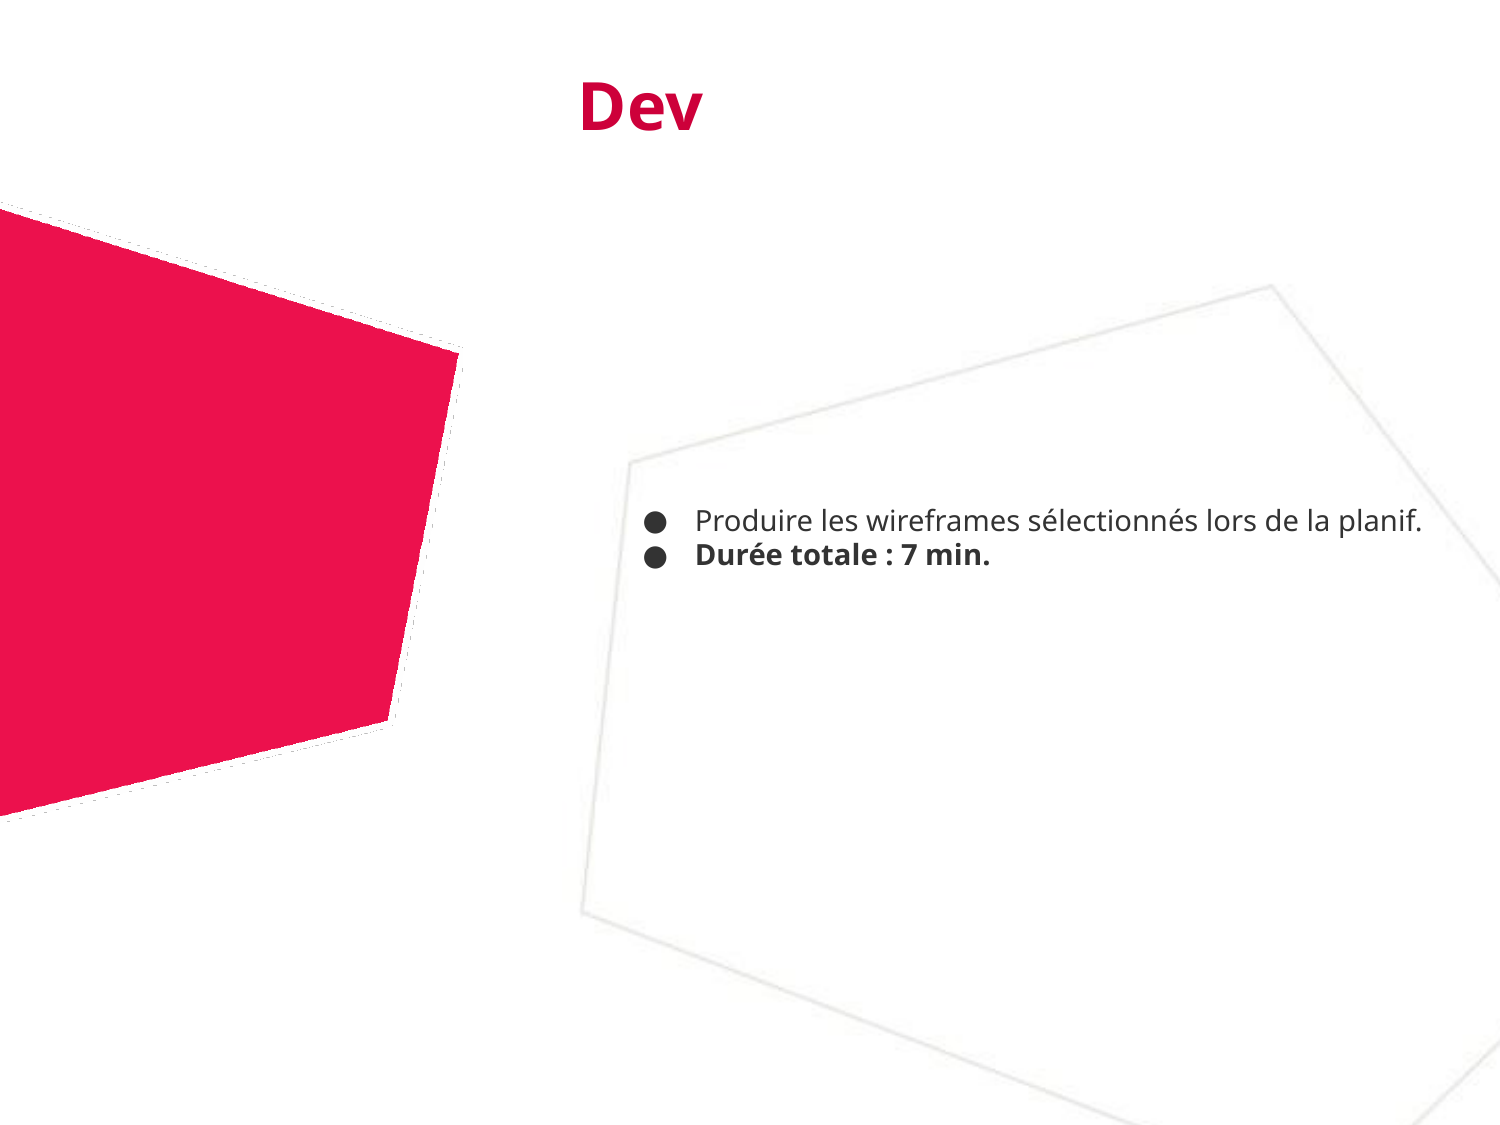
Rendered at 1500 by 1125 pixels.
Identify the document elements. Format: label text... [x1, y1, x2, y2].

text_box Dev [562, 56, 1354, 140]
picture [562, 268, 1500, 1125]
picture [0, 190, 463, 869]
